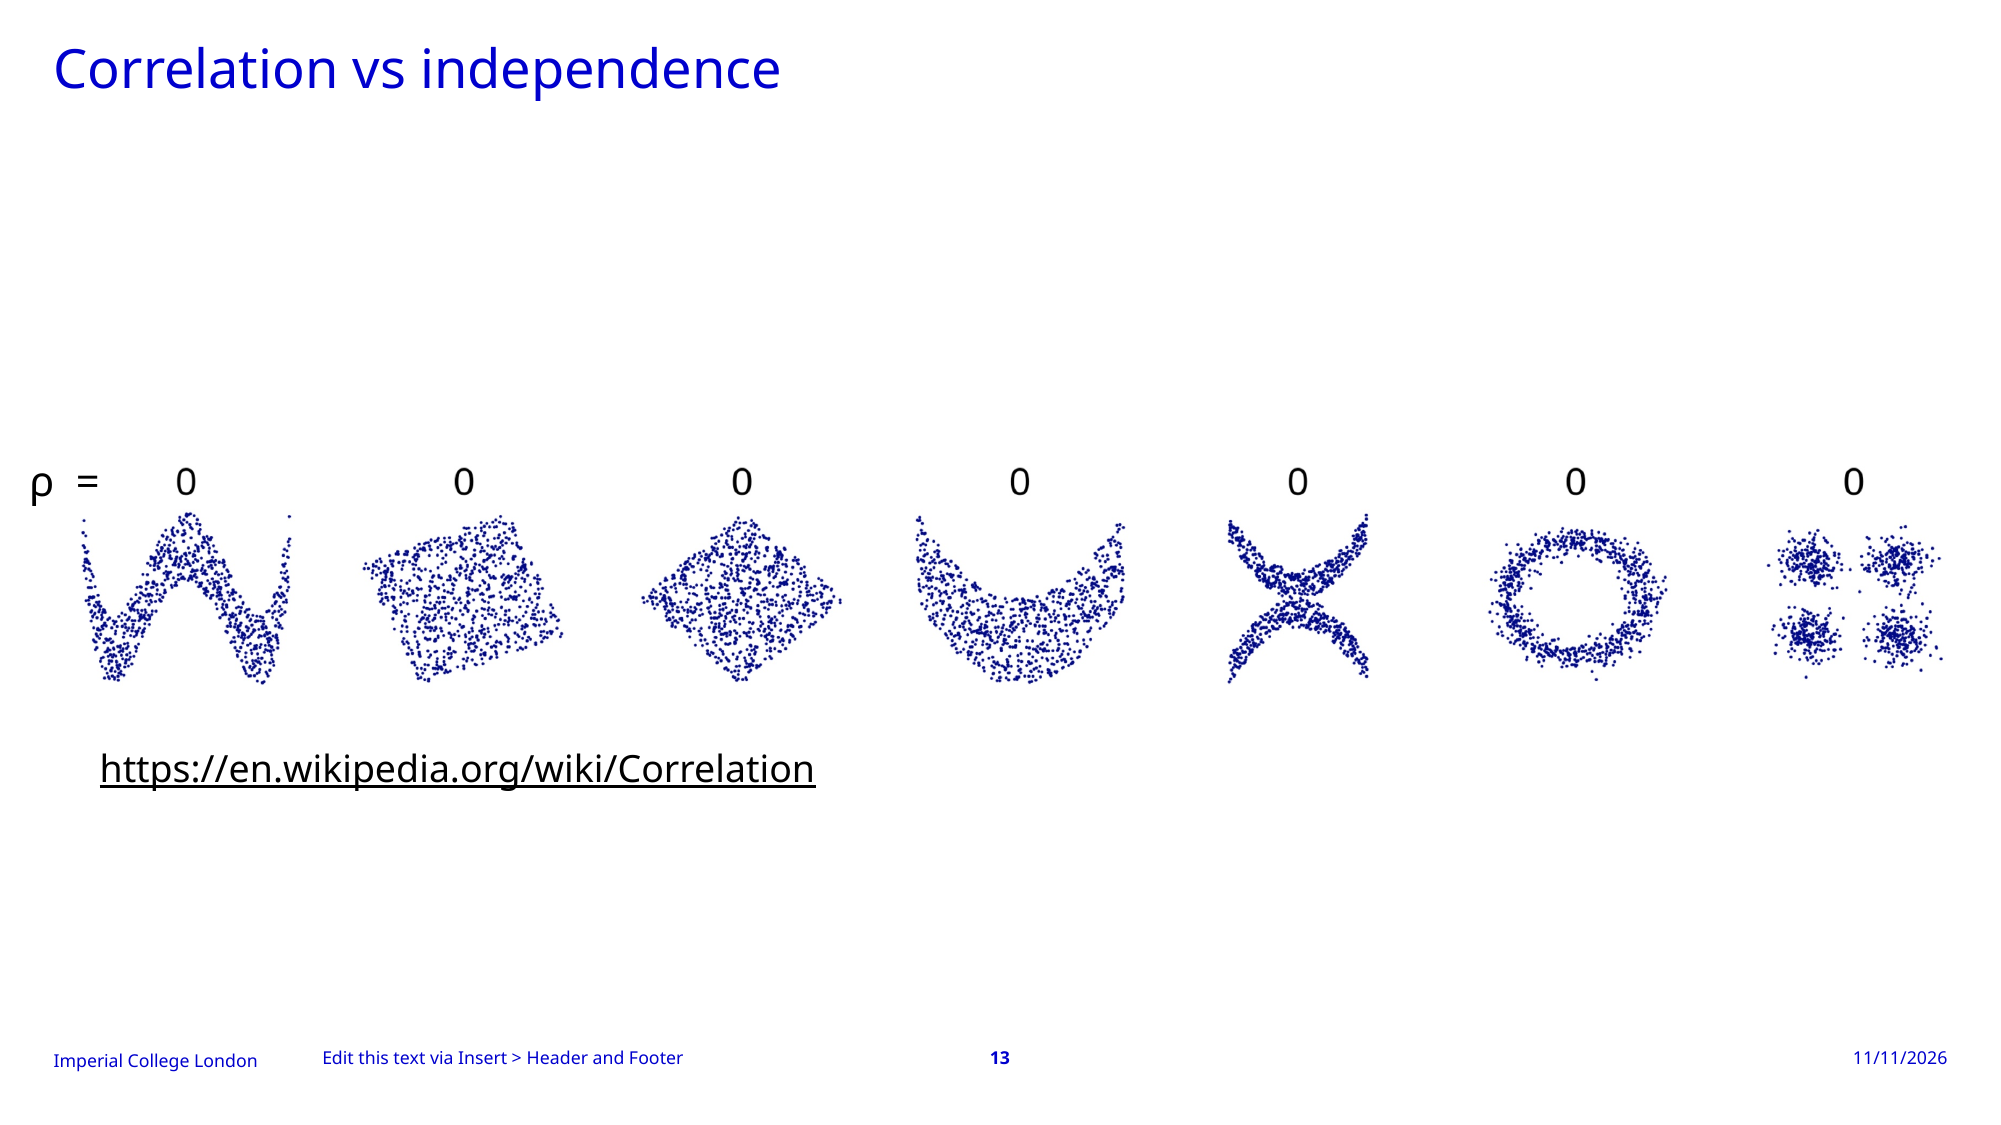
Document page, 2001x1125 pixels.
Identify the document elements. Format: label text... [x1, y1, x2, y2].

text_box ρ = [29, 452, 54, 503]
slide_number 13 [973, 1048, 1027, 1072]
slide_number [1745, 1048, 1948, 1072]
footer Edit this text via Insert > Header and Footer [322, 1048, 884, 1072]
text_box https://en.wikipedia.org/wiki/Correlation [84, 737, 1085, 804]
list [54, 440, 1948, 713]
title Correlation vs independence [53, 41, 1947, 104]
